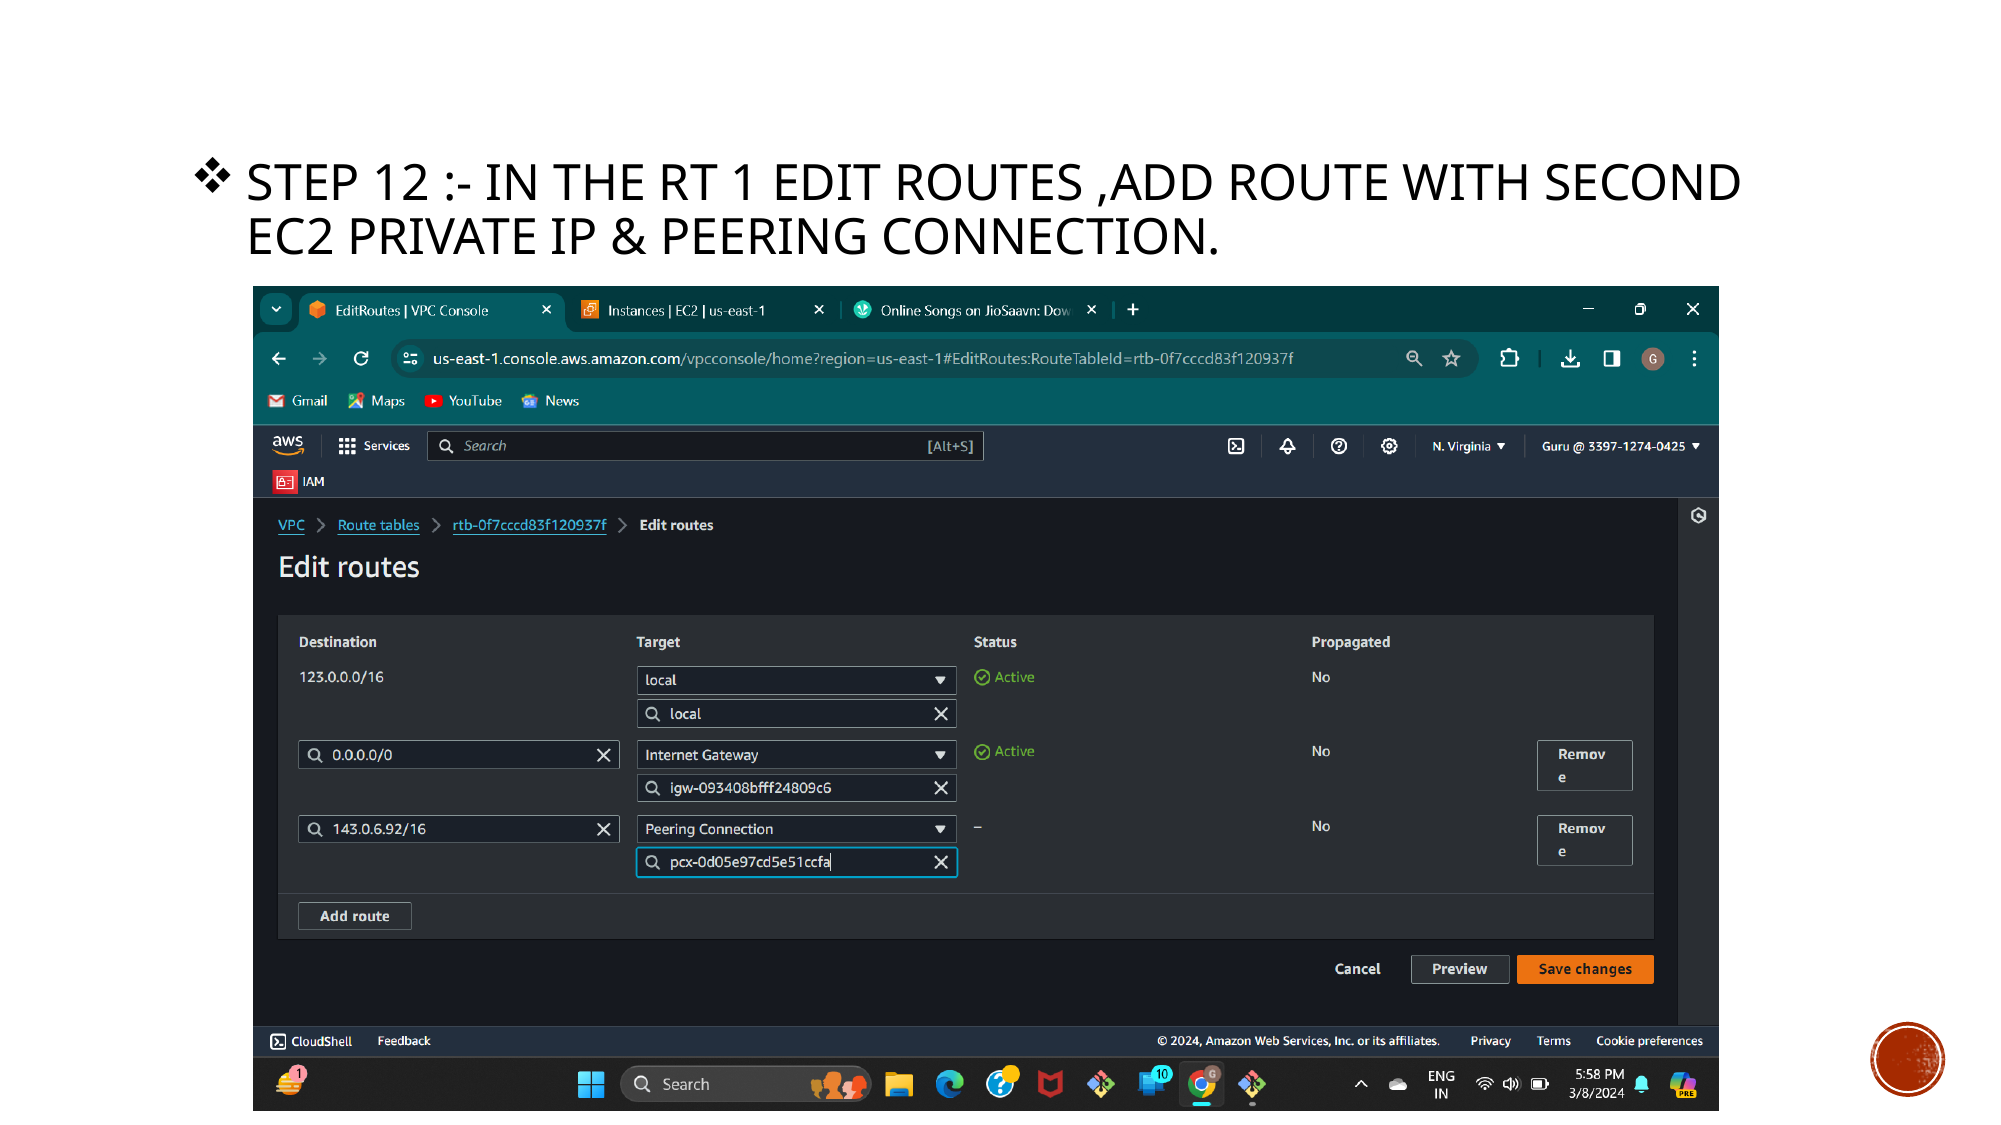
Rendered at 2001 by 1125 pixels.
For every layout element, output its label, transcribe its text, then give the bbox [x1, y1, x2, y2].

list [256, 289, 1714, 1106]
title Step 12 :- In the rt 1 edit routes ,add route with second ec2 private ip & peering connection. [175, 79, 1826, 344]
